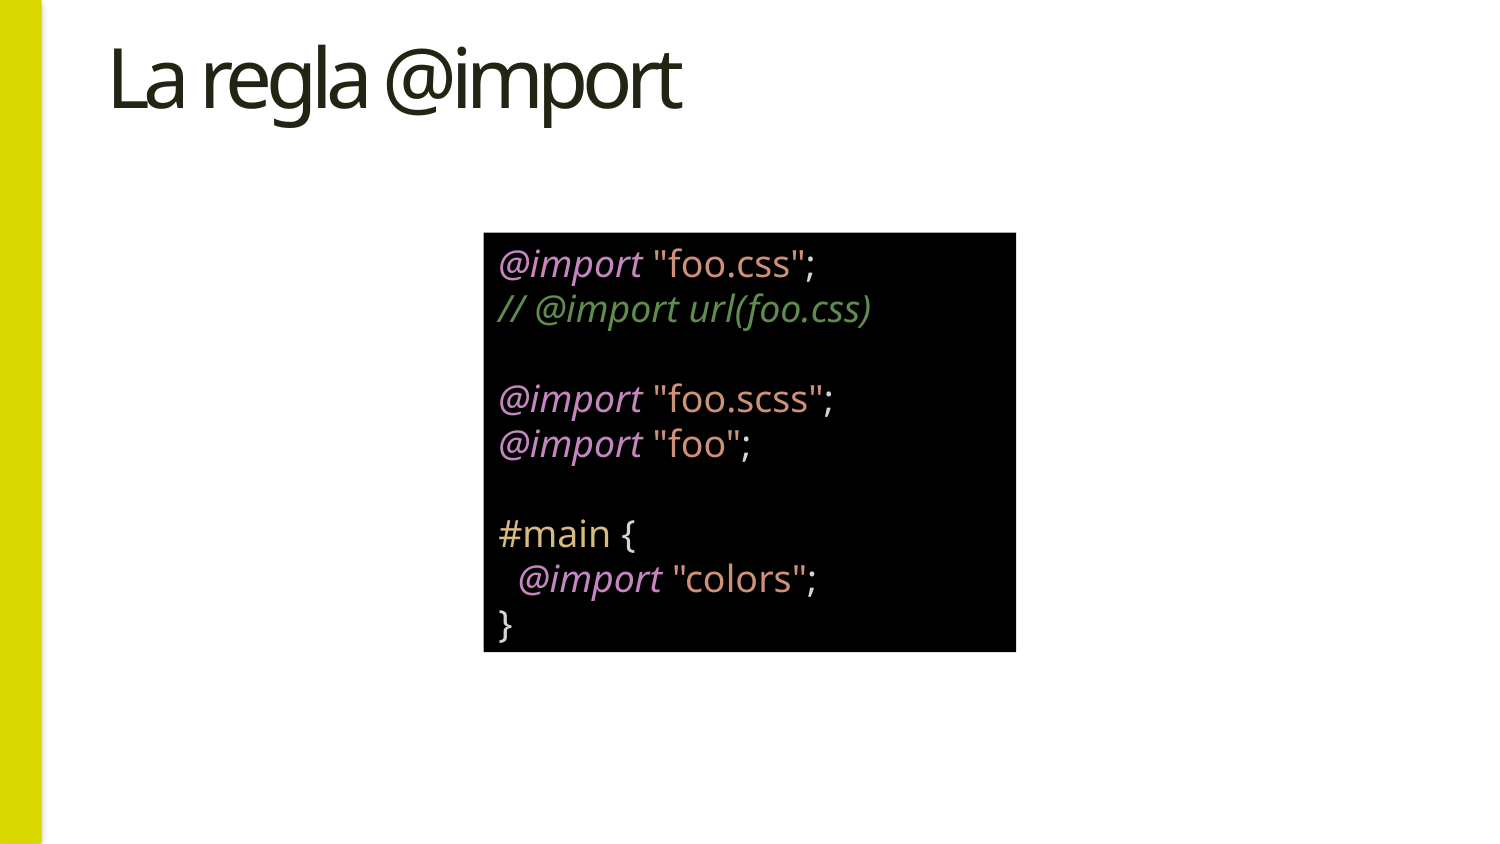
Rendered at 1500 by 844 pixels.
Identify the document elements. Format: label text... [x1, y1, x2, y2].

text_box @import "foo.css"; // @import url(foo.css) @import "foo.scss"; @import "foo"; #main { @import "colors"; } [483, 232, 1017, 653]
title La regla @import [106, 0, 1459, 133]
text_box [0, 0, 42, 844]
